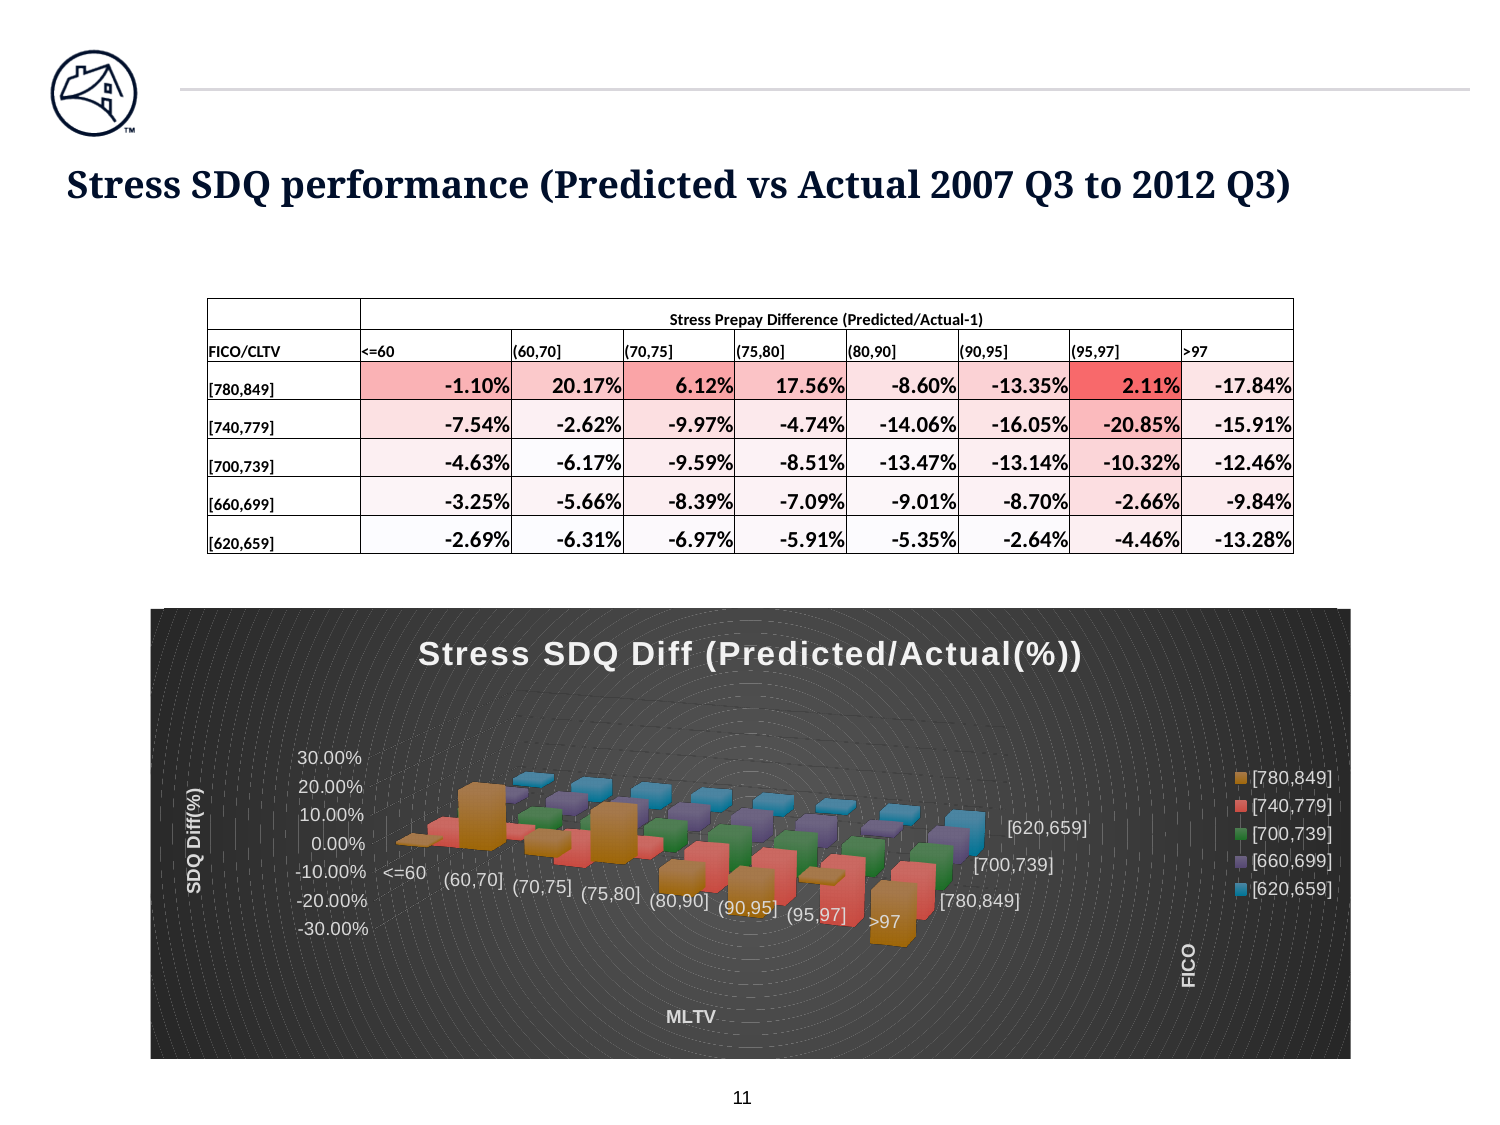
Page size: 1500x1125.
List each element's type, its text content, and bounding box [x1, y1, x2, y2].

table_cell -15.91% [1182, 400, 1293, 438]
table_cell -2.66% [1070, 477, 1181, 515]
table_cell -6.17% [512, 439, 623, 476]
table_cell -6.31% [512, 516, 623, 553]
table_cell (75,80] [735, 330, 846, 361]
table_cell -9.84% [1182, 477, 1293, 515]
table_cell -17.84% [1182, 362, 1293, 399]
table_cell (60,70] [512, 330, 623, 361]
table_cell -9.59% [624, 439, 734, 476]
table_cell (70,75] [624, 330, 734, 361]
table_cell [660,699] [208, 477, 360, 515]
table_cell [780,849] [208, 362, 360, 399]
table_header Stress Prepay Difference (Predicted/Actual-1) [361, 299, 1293, 329]
table_cell -7.54% [361, 400, 511, 438]
table_cell 2.11% [1070, 362, 1181, 399]
table_cell -4.63% [361, 439, 511, 476]
table_cell -13.35% [959, 362, 1069, 399]
table_cell (90,95] [959, 330, 1069, 361]
table_cell -9.97% [624, 400, 734, 438]
table_cell [620,659] [208, 516, 360, 553]
table_cell [740,779] [208, 400, 360, 438]
table_cell -5.35% [847, 516, 958, 553]
chart [150, 608, 1351, 1059]
picture [13, 12, 163, 140]
table_cell (95,97] [1070, 330, 1181, 361]
table_cell -6.97% [624, 516, 734, 553]
table_cell <=60 [361, 330, 511, 361]
table_cell 17.56% [735, 362, 846, 399]
table_cell -12.46% [1182, 439, 1293, 476]
table_cell 20.17% [512, 362, 623, 399]
table_cell -4.74% [735, 400, 846, 438]
table_cell >97 [1182, 330, 1293, 361]
table_cell -2.69% [361, 516, 511, 553]
table_cell 6.12% [624, 362, 734, 399]
table_cell -4.46% [1070, 516, 1181, 553]
table_cell -8.39% [624, 477, 734, 515]
table_cell -13.14% [959, 439, 1069, 476]
table_cell -2.62% [512, 400, 623, 438]
table_cell -16.05% [959, 400, 1069, 438]
title Stress SDQ performance (Predicted vs Actual 2007 Q3 to 2012 Q3) [66, 158, 1414, 255]
table_cell -13.28% [1182, 516, 1293, 553]
table_cell -14.06% [847, 400, 958, 438]
table_cell -5.66% [512, 477, 623, 515]
table_cell -9.01% [847, 477, 958, 515]
table_cell -20.85% [1070, 400, 1181, 438]
table_cell -7.09% [735, 477, 846, 515]
table_cell -1.10% [361, 362, 511, 399]
table_cell -3.25% [361, 477, 511, 515]
table_cell -8.60% [847, 362, 958, 399]
table_cell [700,739] [208, 439, 360, 476]
table_cell (80,90] [847, 330, 958, 361]
table_cell -8.70% [959, 477, 1069, 515]
table_cell -5.91% [735, 516, 846, 553]
table_cell -2.64% [959, 516, 1069, 553]
table_cell -13.47% [847, 439, 958, 476]
table_cell -10.32% [1070, 439, 1181, 476]
table_cell FICO/CLTV [208, 330, 360, 361]
table_header [208, 299, 360, 329]
table_cell -8.51% [735, 439, 846, 476]
